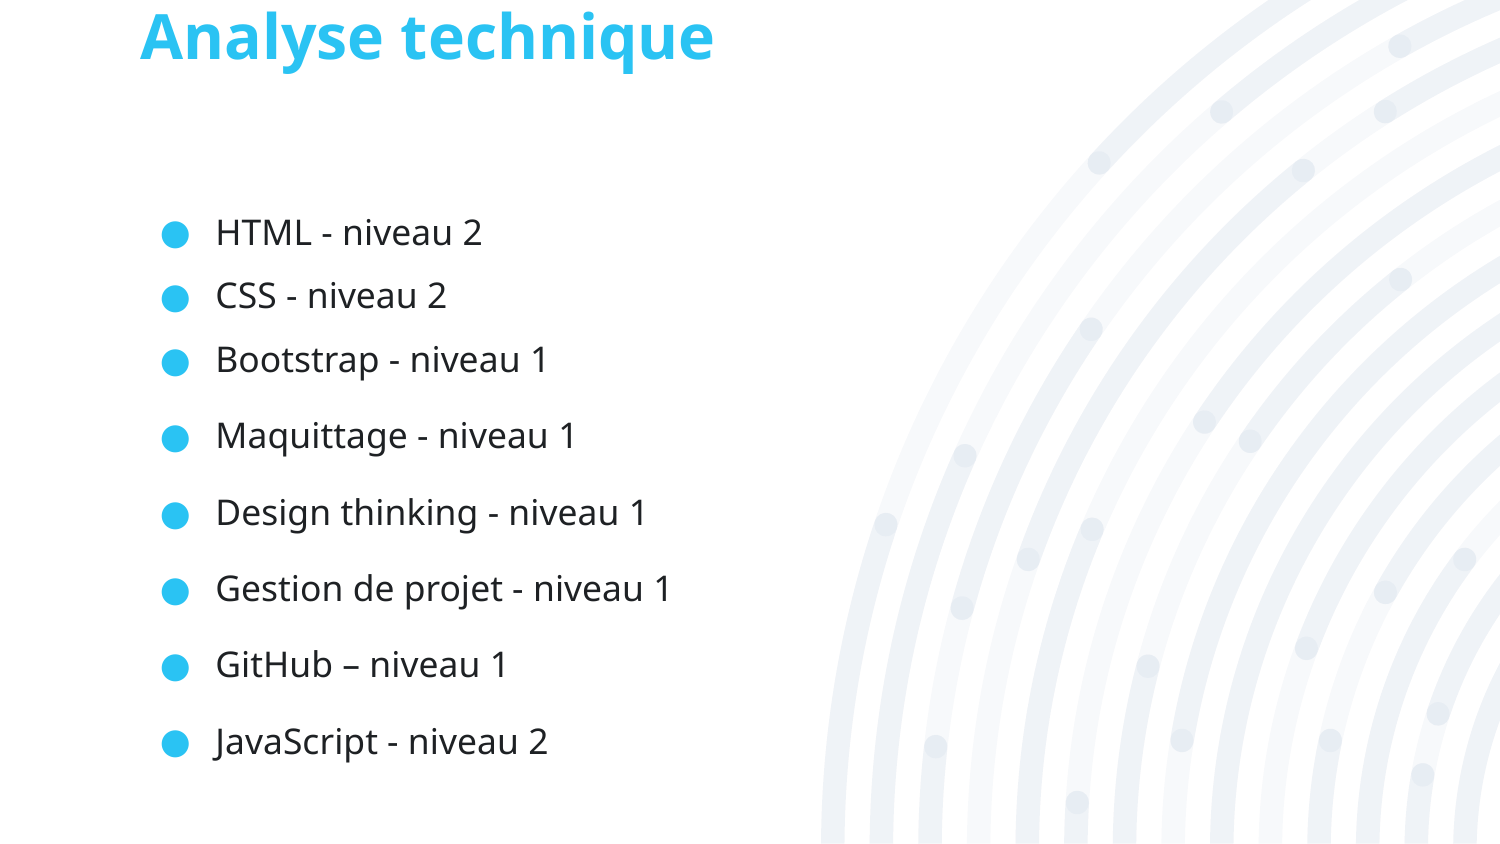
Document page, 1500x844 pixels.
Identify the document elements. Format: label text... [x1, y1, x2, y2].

title Analyse technique [140, 7, 1360, 73]
list HTML - niveau 2 CSS - niveau 2 Bootstrap - niveau 1 Maquittage - niveau 1 Design thinking - niveau 1 Gestion de projet - niveau 1 GitHub – niveau 1 JavaScript - niveau 2 [140, 188, 961, 791]
